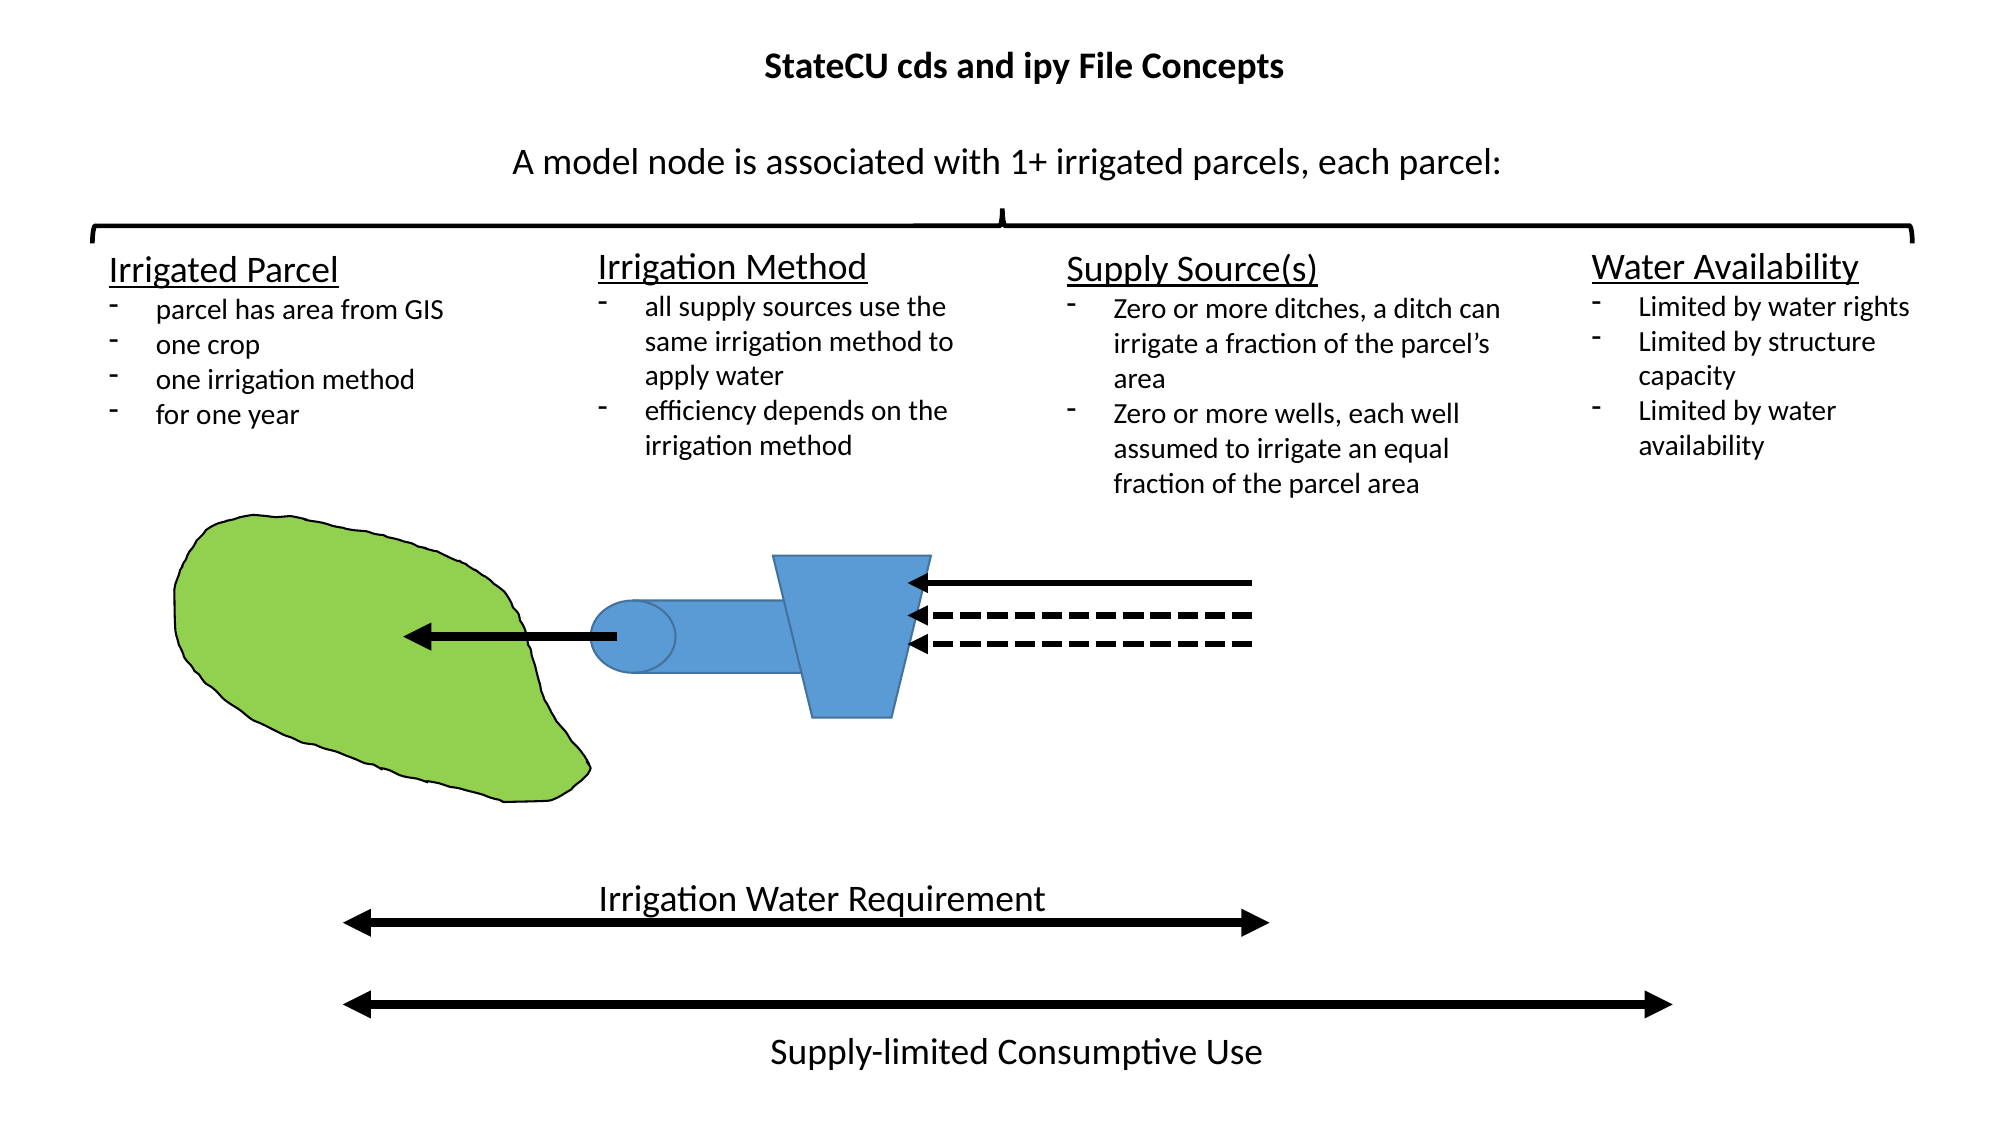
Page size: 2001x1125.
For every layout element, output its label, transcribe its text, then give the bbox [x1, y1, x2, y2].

text_box Water Availability Limited by water rights Limited by structure capacity Limited by water availability [1576, 234, 1985, 469]
text_box [771, 554, 933, 719]
text_box Supply-limited Consumptive Use [755, 1020, 1279, 1080]
text_box StateCU cds and ipy File Concepts [749, 33, 1301, 94]
text_box A model node is associated with 1+ irrigated parcels, each parcel: [497, 129, 1518, 190]
text_box Irrigation Water Requirement [583, 866, 1062, 922]
text_box Irrigated Parcel parcel has area from GIS one crop one irrigation method for one year [94, 244, 460, 438]
text_box [590, 599, 800, 674]
text_box Irrigation Water Requirement [583, 923, 1062, 927]
text_box [91, 208, 1913, 244]
text_box Irrigation Method all supply sources use the same irrigation method to apply water efficiency depends on the irrigation method [583, 244, 972, 469]
text_box [173, 513, 592, 804]
text_box Supply Source(s) Zero or more ditches, a ditch can irrigate a fraction of the parcel’s area Zero or more wells, each well assumed to irrigate an equal fraction of the parcel area [1051, 244, 1538, 507]
